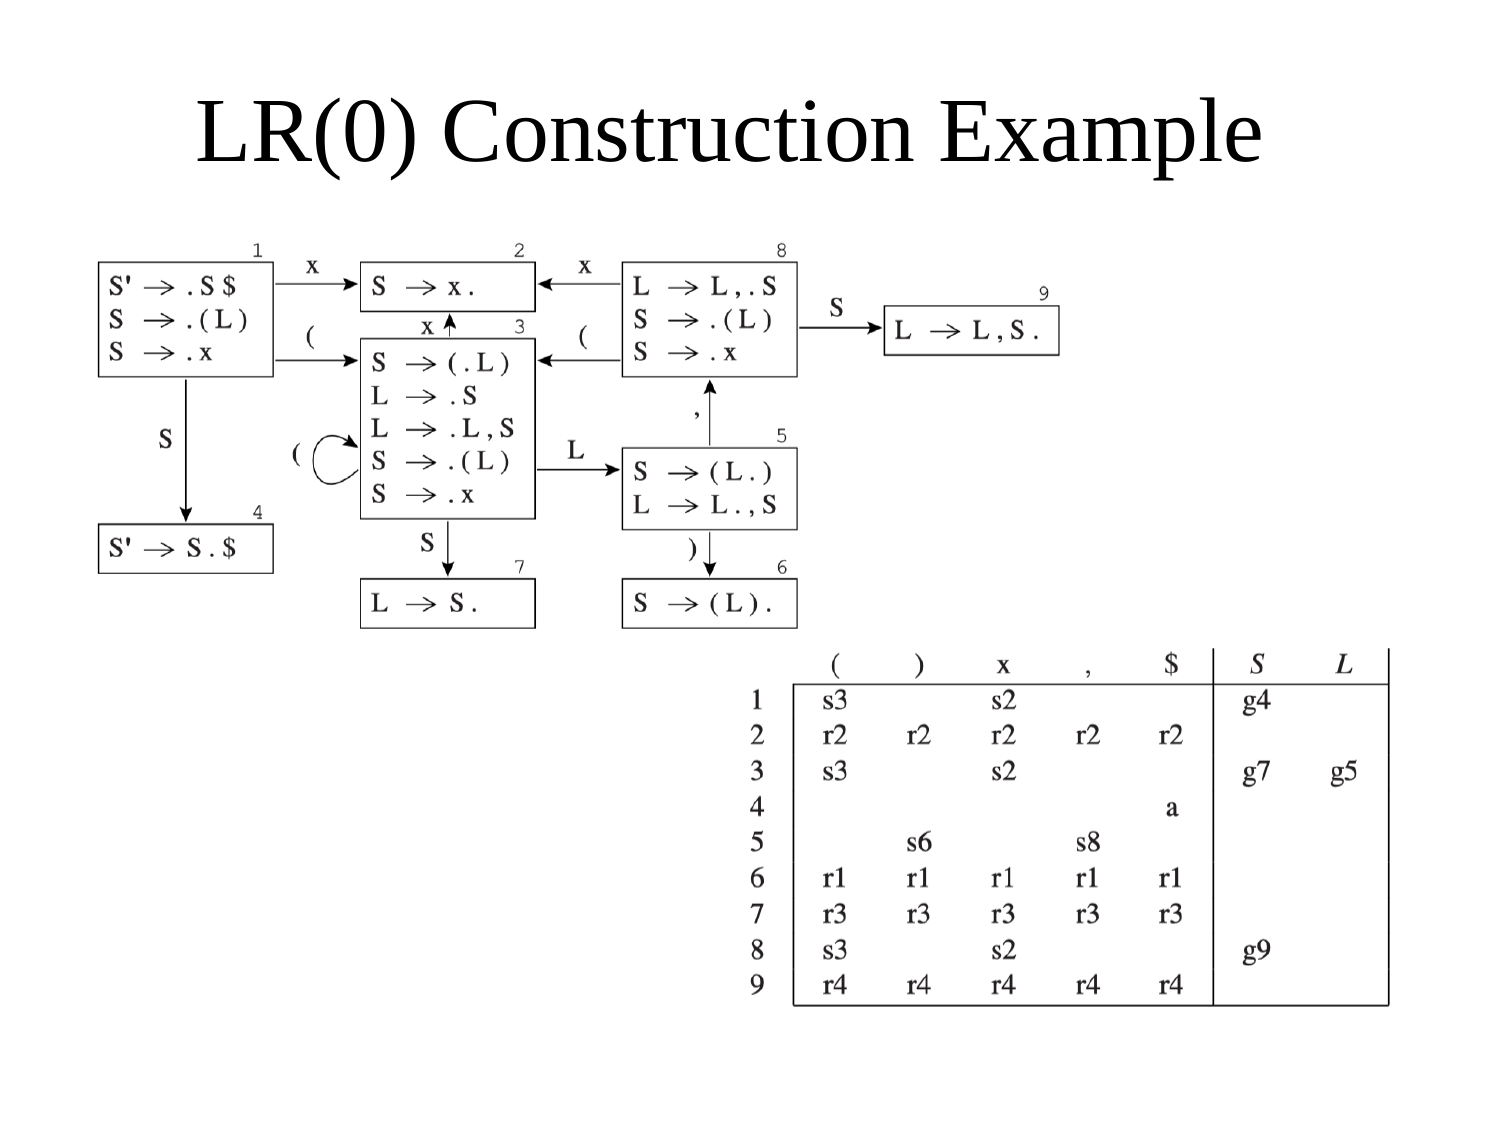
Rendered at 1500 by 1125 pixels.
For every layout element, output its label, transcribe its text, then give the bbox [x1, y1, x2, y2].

picture [76, 234, 1402, 1013]
title LR(0) Construction Example [93, 68, 1369, 182]
